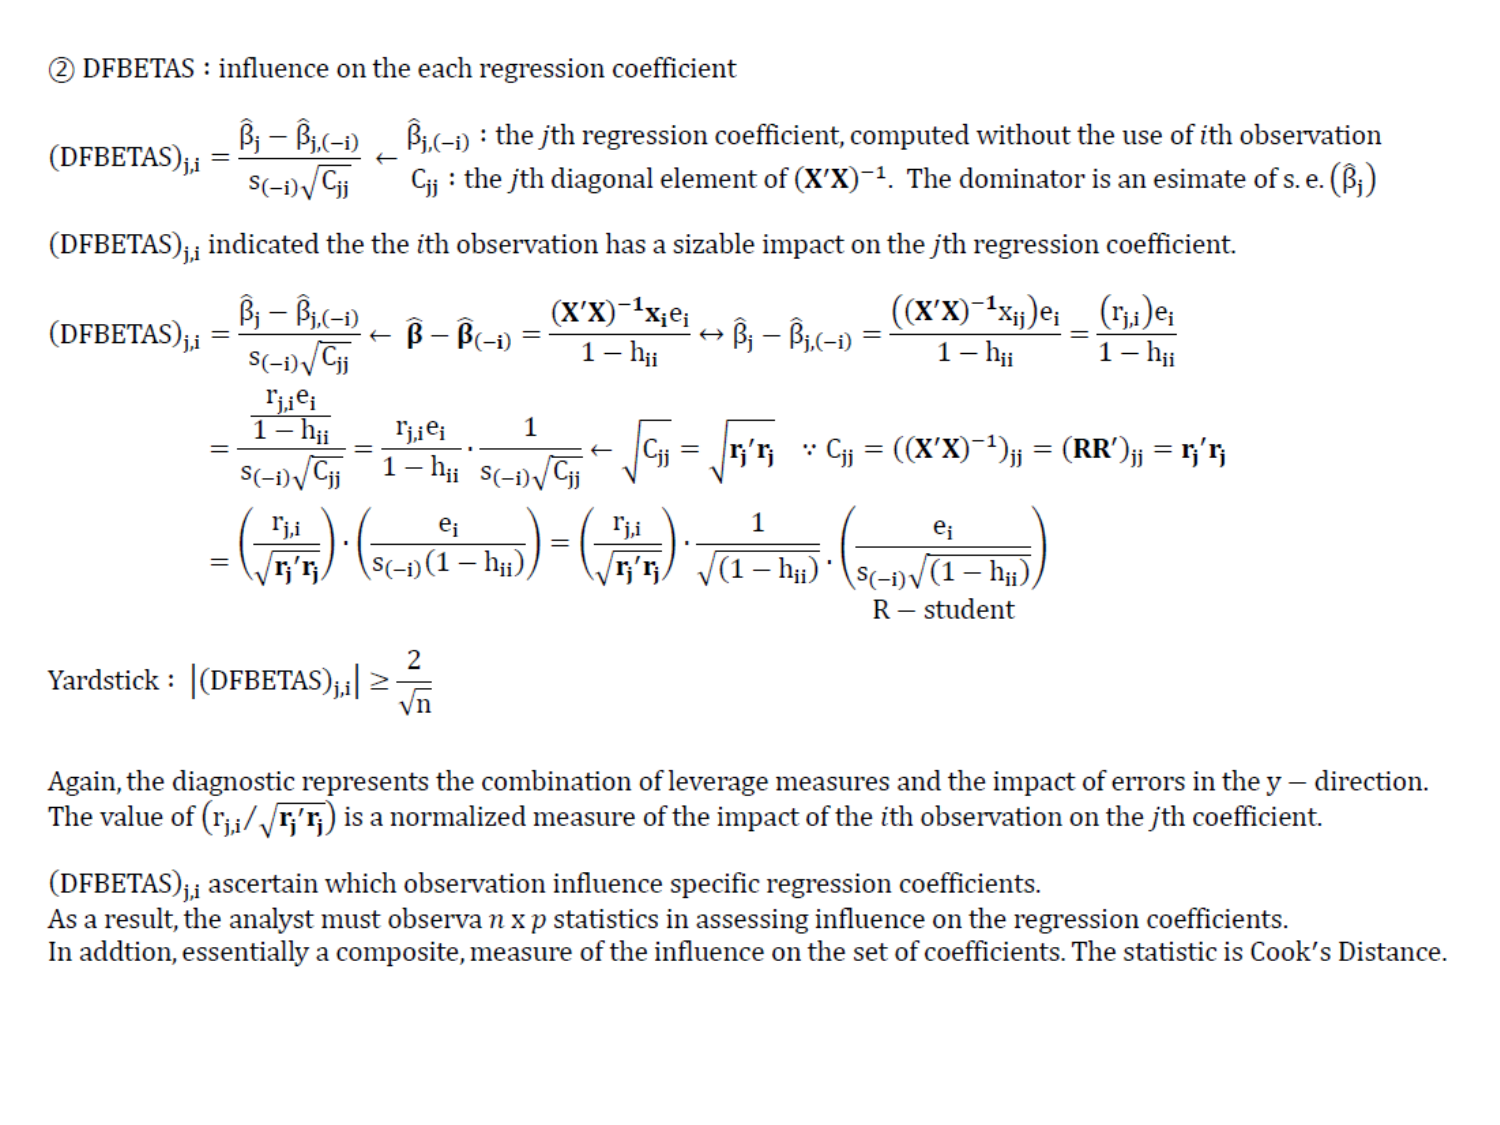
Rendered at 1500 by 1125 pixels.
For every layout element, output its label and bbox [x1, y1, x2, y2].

picture [41, 49, 1459, 977]
